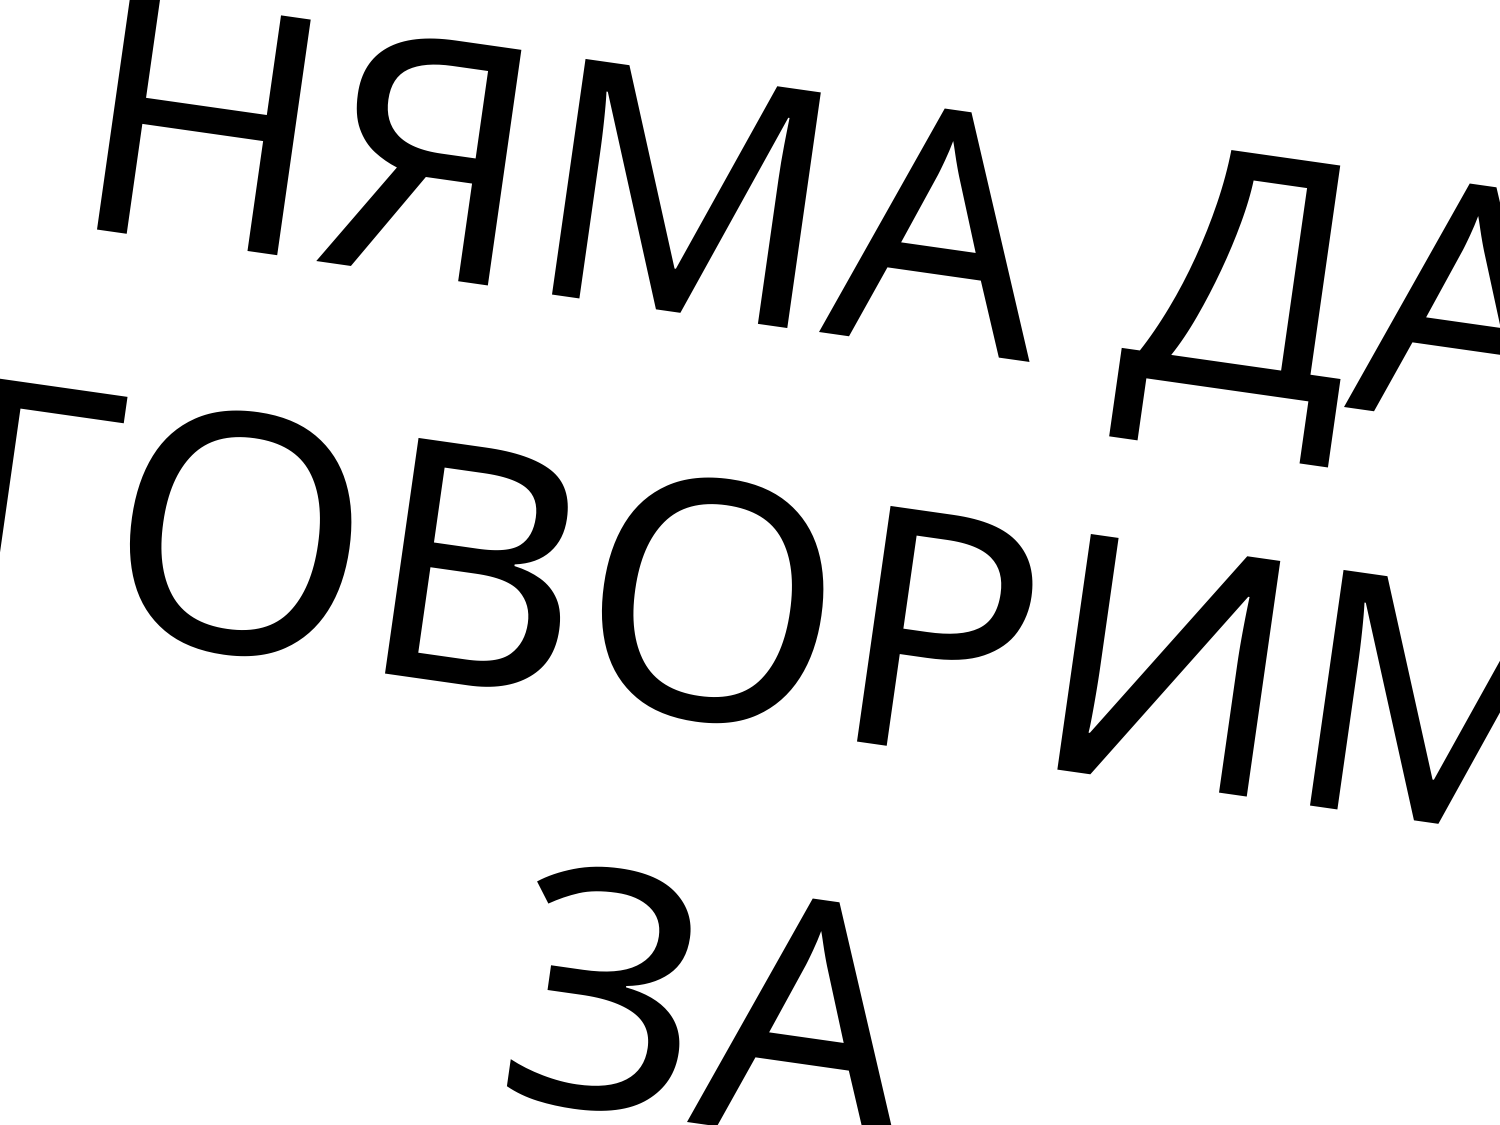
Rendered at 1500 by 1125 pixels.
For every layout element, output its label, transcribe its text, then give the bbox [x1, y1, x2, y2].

text_box НЯМА ДА ГОВОРИМ ЗА [0, 0, 1500, 1125]
